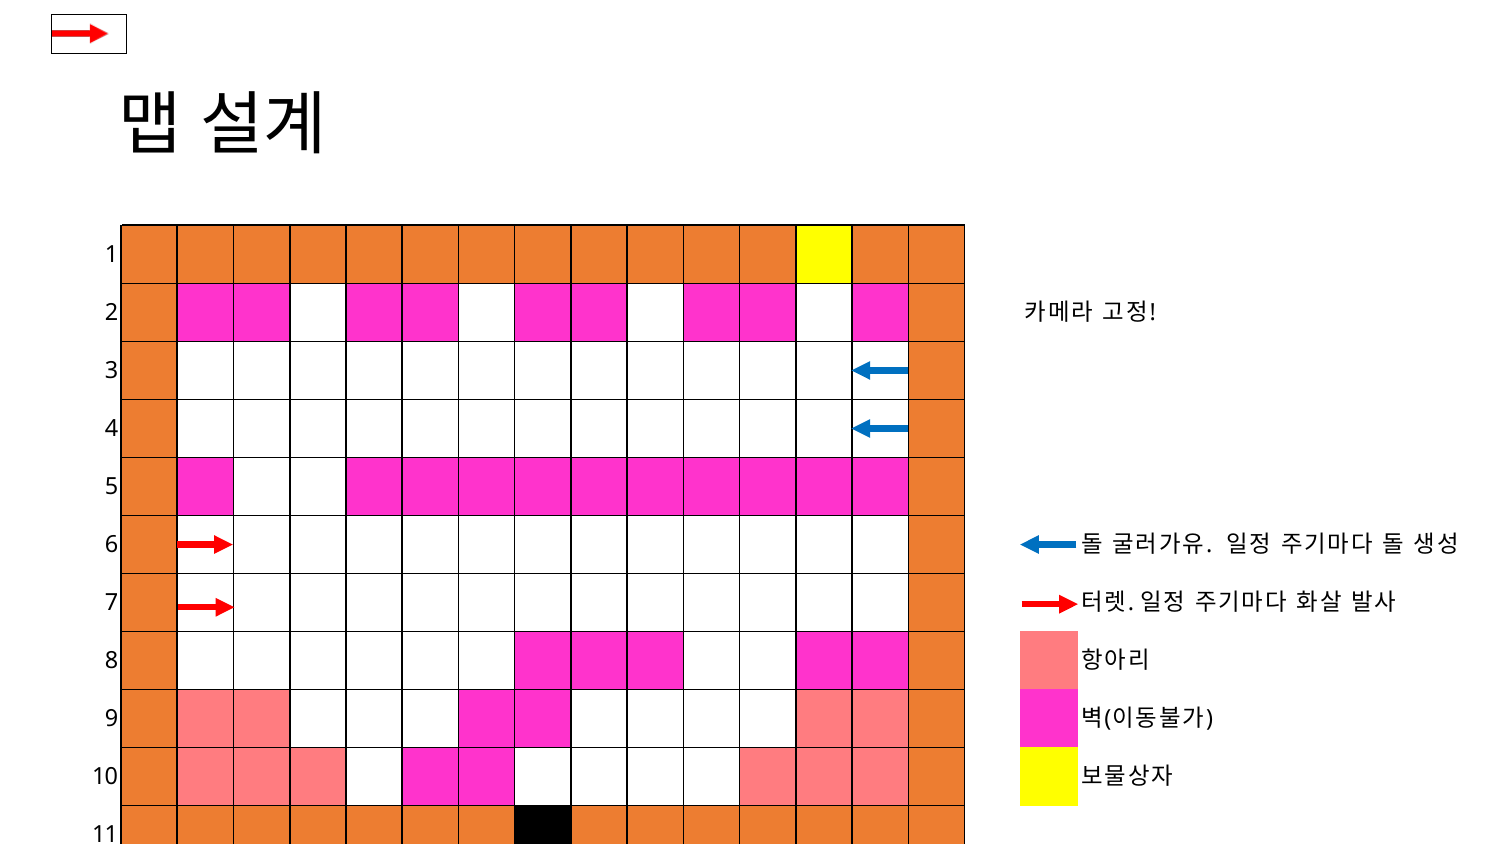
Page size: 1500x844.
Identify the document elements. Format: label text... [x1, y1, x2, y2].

picture [52, 15, 126, 53]
picture [63, 224, 1500, 844]
title 맵 설계 [103, 44, 1397, 208]
